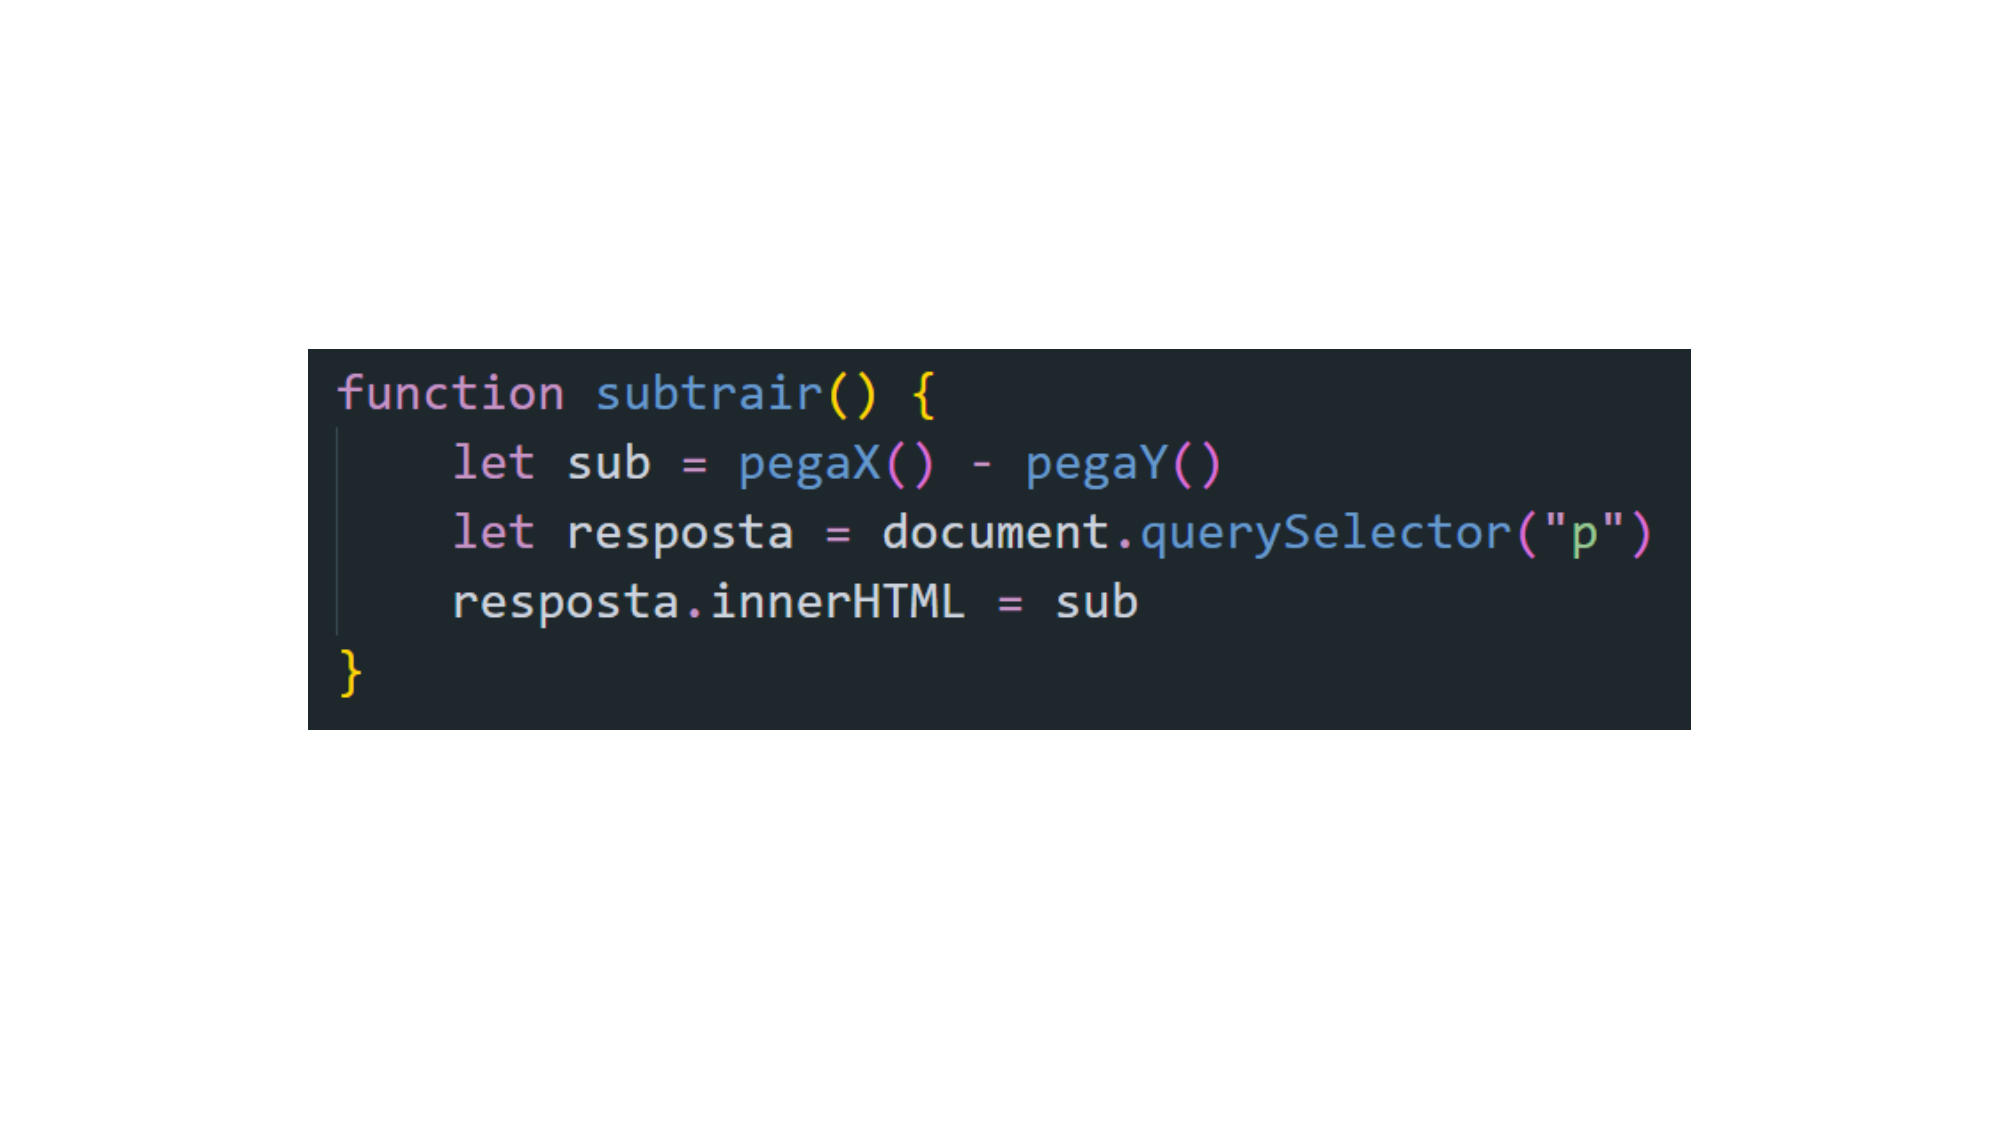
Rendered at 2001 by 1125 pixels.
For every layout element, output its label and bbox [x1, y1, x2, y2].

picture [308, 349, 1691, 730]
